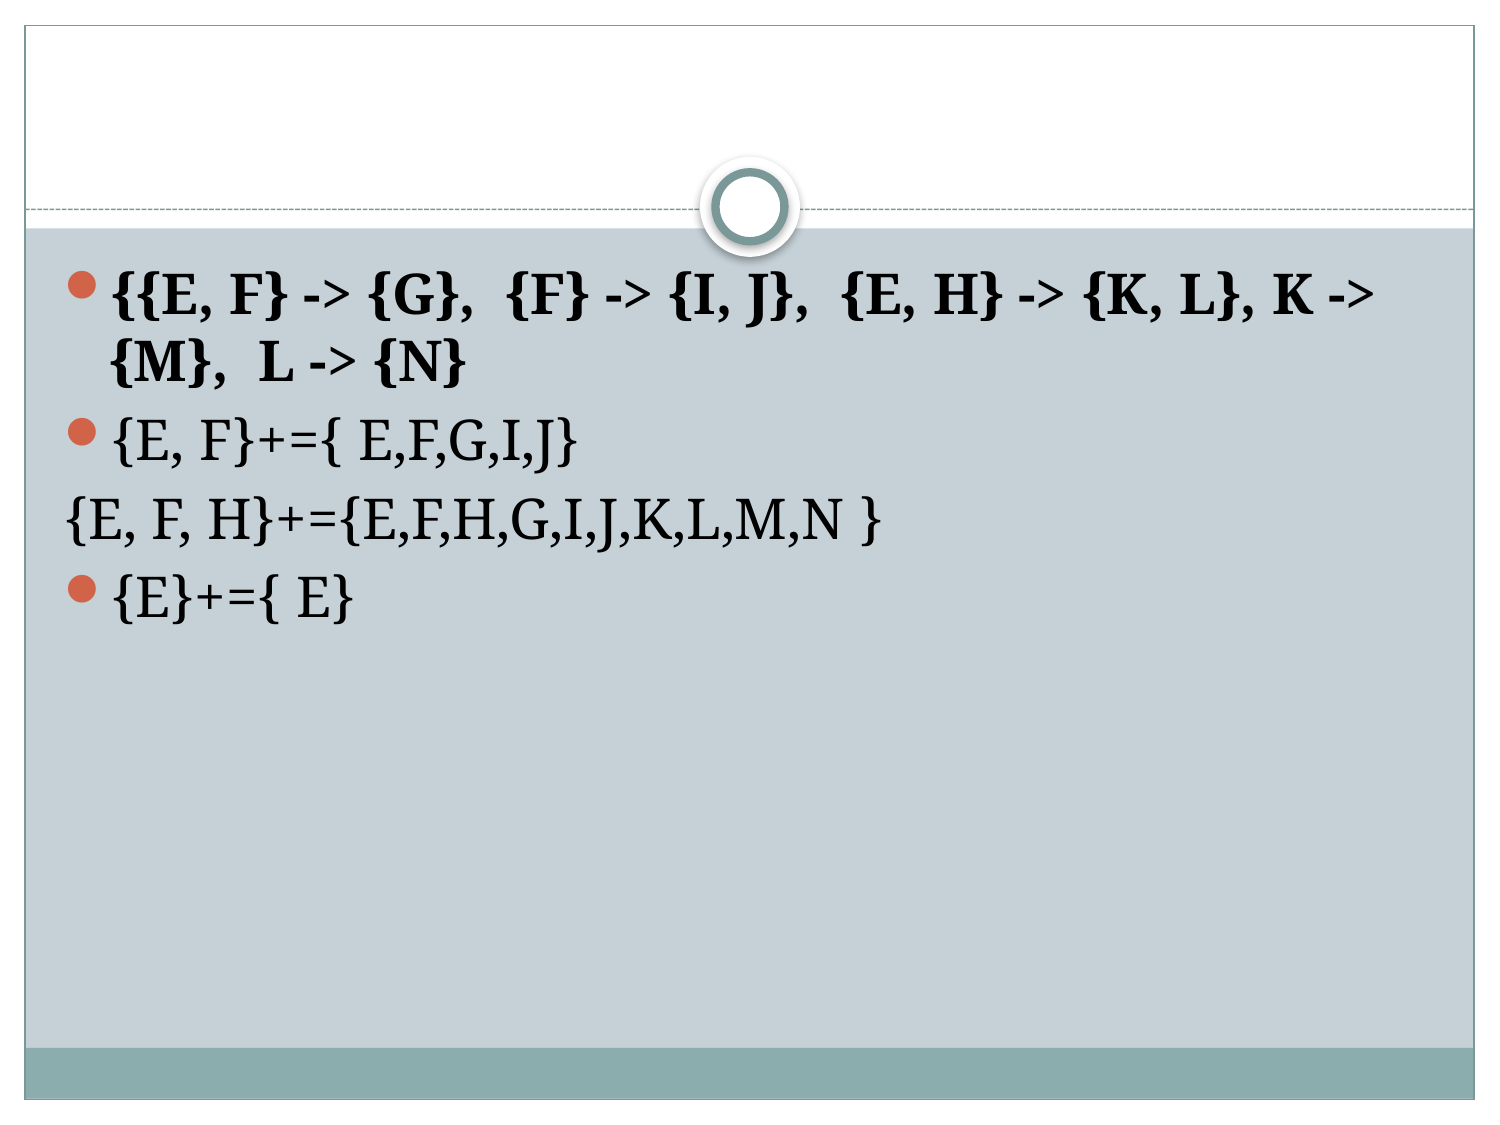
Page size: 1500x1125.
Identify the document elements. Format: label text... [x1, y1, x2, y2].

list {{E, F} -> {G}, {F} -> {I, J}, {E, H} -> {K, L}, K -> {M}, L -> {N} {E, F}+={ E,F,G,I,J} {E, F, H}+={E,F,H,G,I,J,K,L,M,N } {E}+={ E} [49, 250, 1445, 1001]
